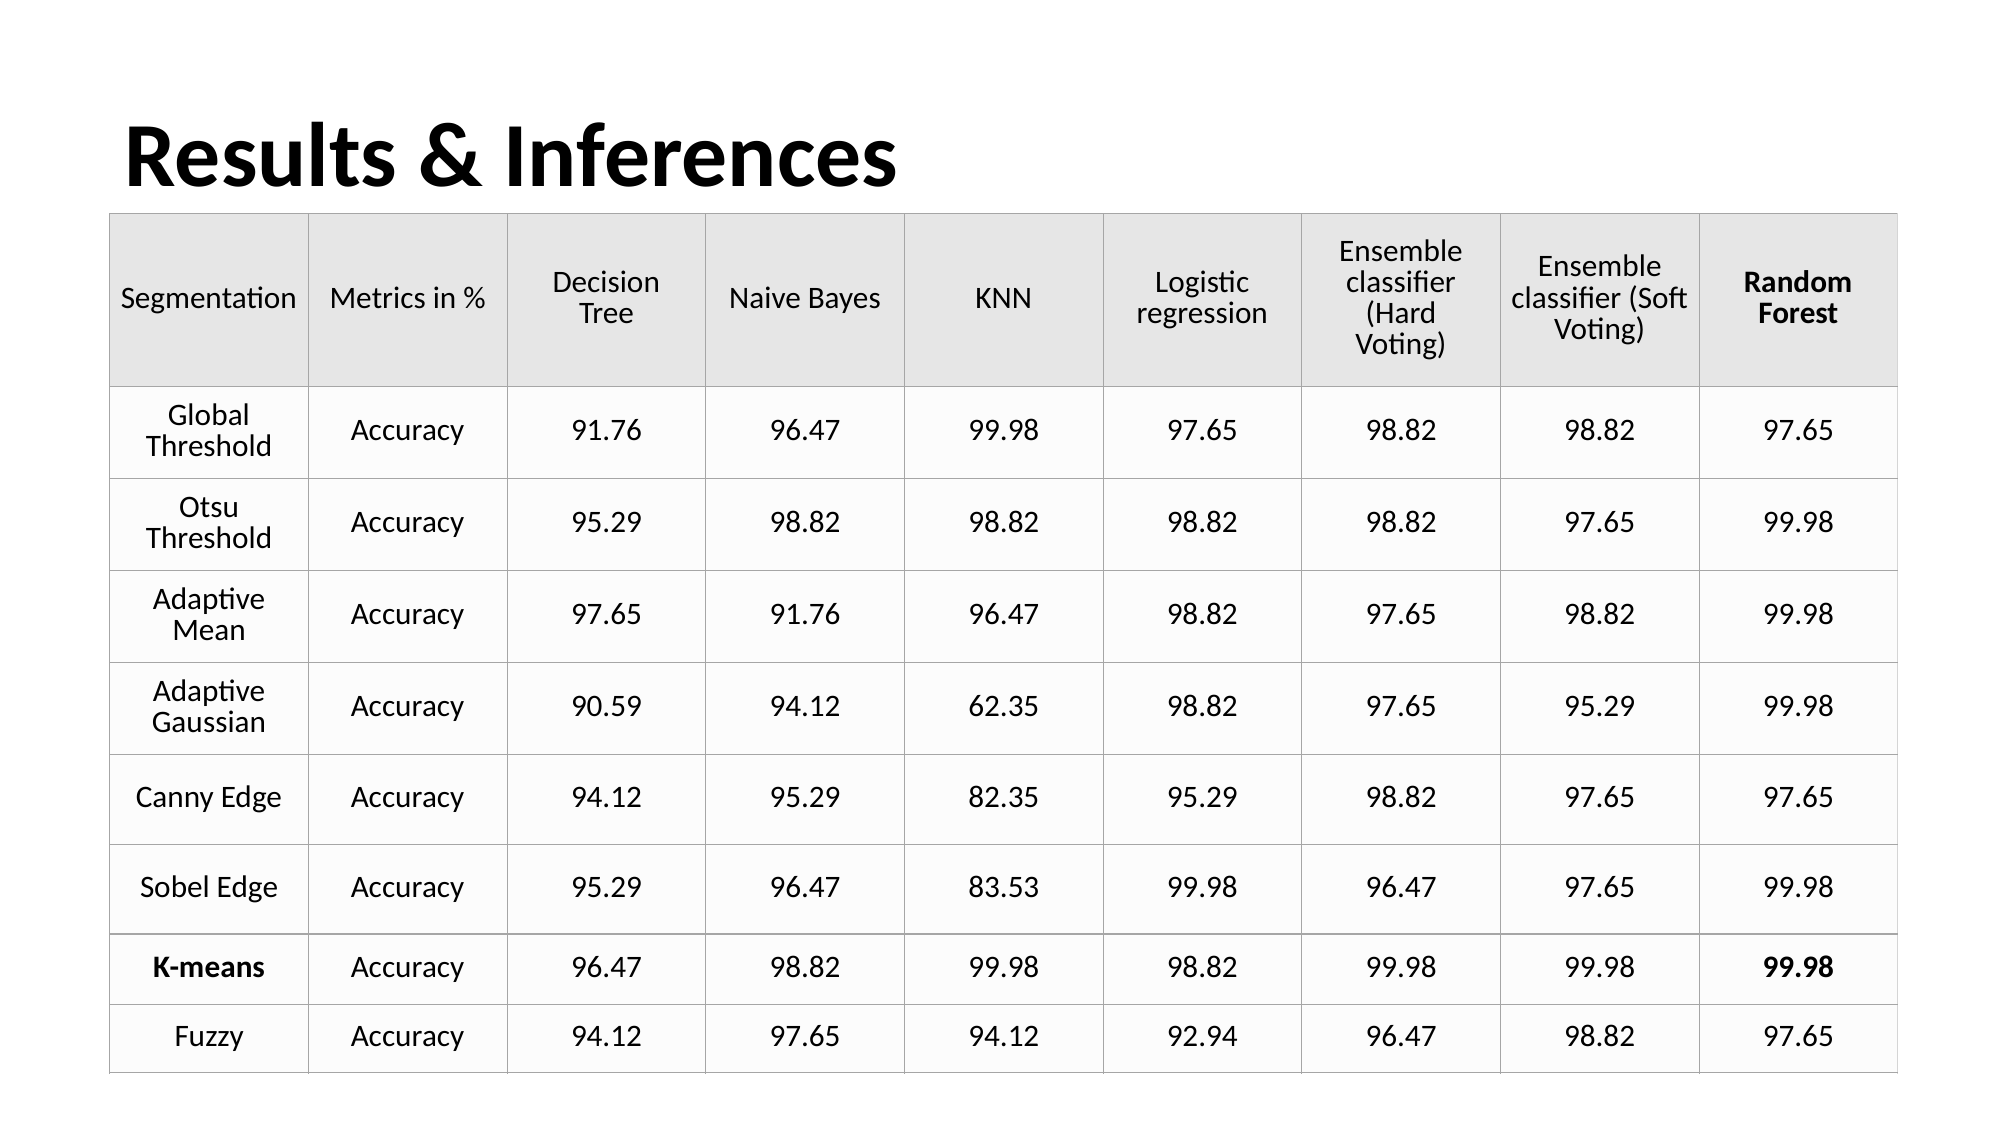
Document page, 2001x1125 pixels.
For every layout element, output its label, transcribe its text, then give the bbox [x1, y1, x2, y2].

table_cell Canny Edge [110, 755, 308, 844]
table_header Ensemble classifier (Hard Voting) [1302, 214, 1500, 386]
table_cell 99.98 [905, 935, 1103, 1004]
table_cell 98.82 [1501, 571, 1699, 662]
table_cell 98.82 [1302, 479, 1500, 570]
table_cell 99.98 [1104, 845, 1301, 933]
table_cell 62.35 [905, 663, 1103, 754]
table_header Naive Bayes [706, 214, 904, 386]
table_cell 98.82 [1302, 755, 1500, 844]
table_header KNN [905, 214, 1103, 386]
table_cell K-means [110, 935, 308, 1004]
table_cell 94.12 [905, 1005, 1103, 1072]
table_cell 98.82 [706, 479, 904, 570]
table_cell 99.98 [1700, 479, 1897, 570]
table_cell 94.12 [508, 1005, 705, 1072]
table_cell 97.65 [1700, 387, 1897, 478]
table_cell 97.65 [706, 1005, 904, 1072]
table_cell 99.98 [1700, 935, 1897, 1004]
table_cell Adaptive Gaussian [110, 663, 308, 754]
table_cell 97.65 [1104, 387, 1301, 478]
table_cell 99.98 [905, 387, 1103, 478]
table_cell Fuzzy [110, 1005, 308, 1072]
table_cell 96.47 [1302, 1005, 1500, 1072]
table_cell 95.29 [706, 755, 904, 844]
table_header Decision Tree [508, 214, 705, 386]
table_cell 98.82 [1104, 663, 1301, 754]
table_cell Accuracy [309, 935, 507, 1004]
table_cell 99.98 [1501, 935, 1699, 1004]
table_header Segmentation [110, 214, 308, 386]
table_cell Sobel Edge [110, 845, 308, 933]
table_cell 99.98 [1700, 845, 1897, 933]
table_cell 98.82 [1104, 935, 1301, 1004]
table_cell 95.29 [508, 479, 705, 570]
table_cell 95.29 [1104, 755, 1301, 844]
table_cell 97.65 [1501, 479, 1699, 570]
table_cell Accuracy [309, 479, 507, 570]
table_cell 98.82 [1302, 387, 1500, 478]
table_cell 91.76 [706, 571, 904, 662]
table_cell 98.82 [706, 935, 904, 1004]
table_header Random Forest [1700, 214, 1897, 386]
table_cell 96.47 [706, 387, 904, 478]
table_cell 97.65 [1700, 755, 1897, 844]
table_header Metrics in % [309, 214, 507, 386]
table_cell 97.65 [1302, 663, 1500, 754]
table_cell 96.47 [508, 935, 705, 1004]
table_cell Accuracy [309, 387, 507, 478]
table_header Logistic regression [1104, 214, 1301, 386]
table_cell 95.29 [508, 845, 705, 933]
table_cell Otsu Threshold [110, 479, 308, 570]
table_cell 96.47 [905, 571, 1103, 662]
table_cell 99.98 [1302, 935, 1500, 1004]
table_cell Accuracy [309, 845, 507, 933]
table_cell Accuracy [309, 755, 507, 844]
table_cell 94.12 [508, 755, 705, 844]
table_cell 82.35 [905, 755, 1103, 844]
text_box Results & Inferences [109, 87, 2000, 213]
table_cell 98.82 [1501, 1005, 1699, 1072]
table_cell Accuracy [309, 571, 507, 662]
table_cell 99.98 [1700, 571, 1897, 662]
table_cell 90.59 [508, 663, 705, 754]
table_header Ensemble classifier (Soft Voting) [1501, 214, 1699, 386]
table_cell 98.82 [1104, 479, 1301, 570]
table_cell 96.47 [706, 845, 904, 933]
table_cell 97.65 [1700, 1005, 1897, 1072]
table_cell 97.65 [508, 571, 705, 662]
table_cell 97.65 [1501, 845, 1699, 933]
table_cell Accuracy [309, 1005, 507, 1072]
table_cell 94.12 [706, 663, 904, 754]
table_cell Adaptive Mean [110, 571, 308, 662]
table_cell Accuracy [309, 663, 507, 754]
table_cell 97.65 [1501, 755, 1699, 844]
table_cell 97.65 [1302, 571, 1500, 662]
table_cell 98.82 [1501, 387, 1699, 478]
table_cell 96.47 [1302, 845, 1500, 933]
table_cell 92.94 [1104, 1005, 1301, 1072]
table_cell Global Threshold [110, 387, 308, 478]
table_cell 99.98 [1700, 663, 1897, 754]
table_cell 91.76 [508, 387, 705, 478]
table_cell 98.82 [1104, 571, 1301, 662]
table_cell 95.29 [1501, 663, 1699, 754]
table_cell 98.82 [905, 479, 1103, 570]
table_cell 83.53 [905, 845, 1103, 933]
